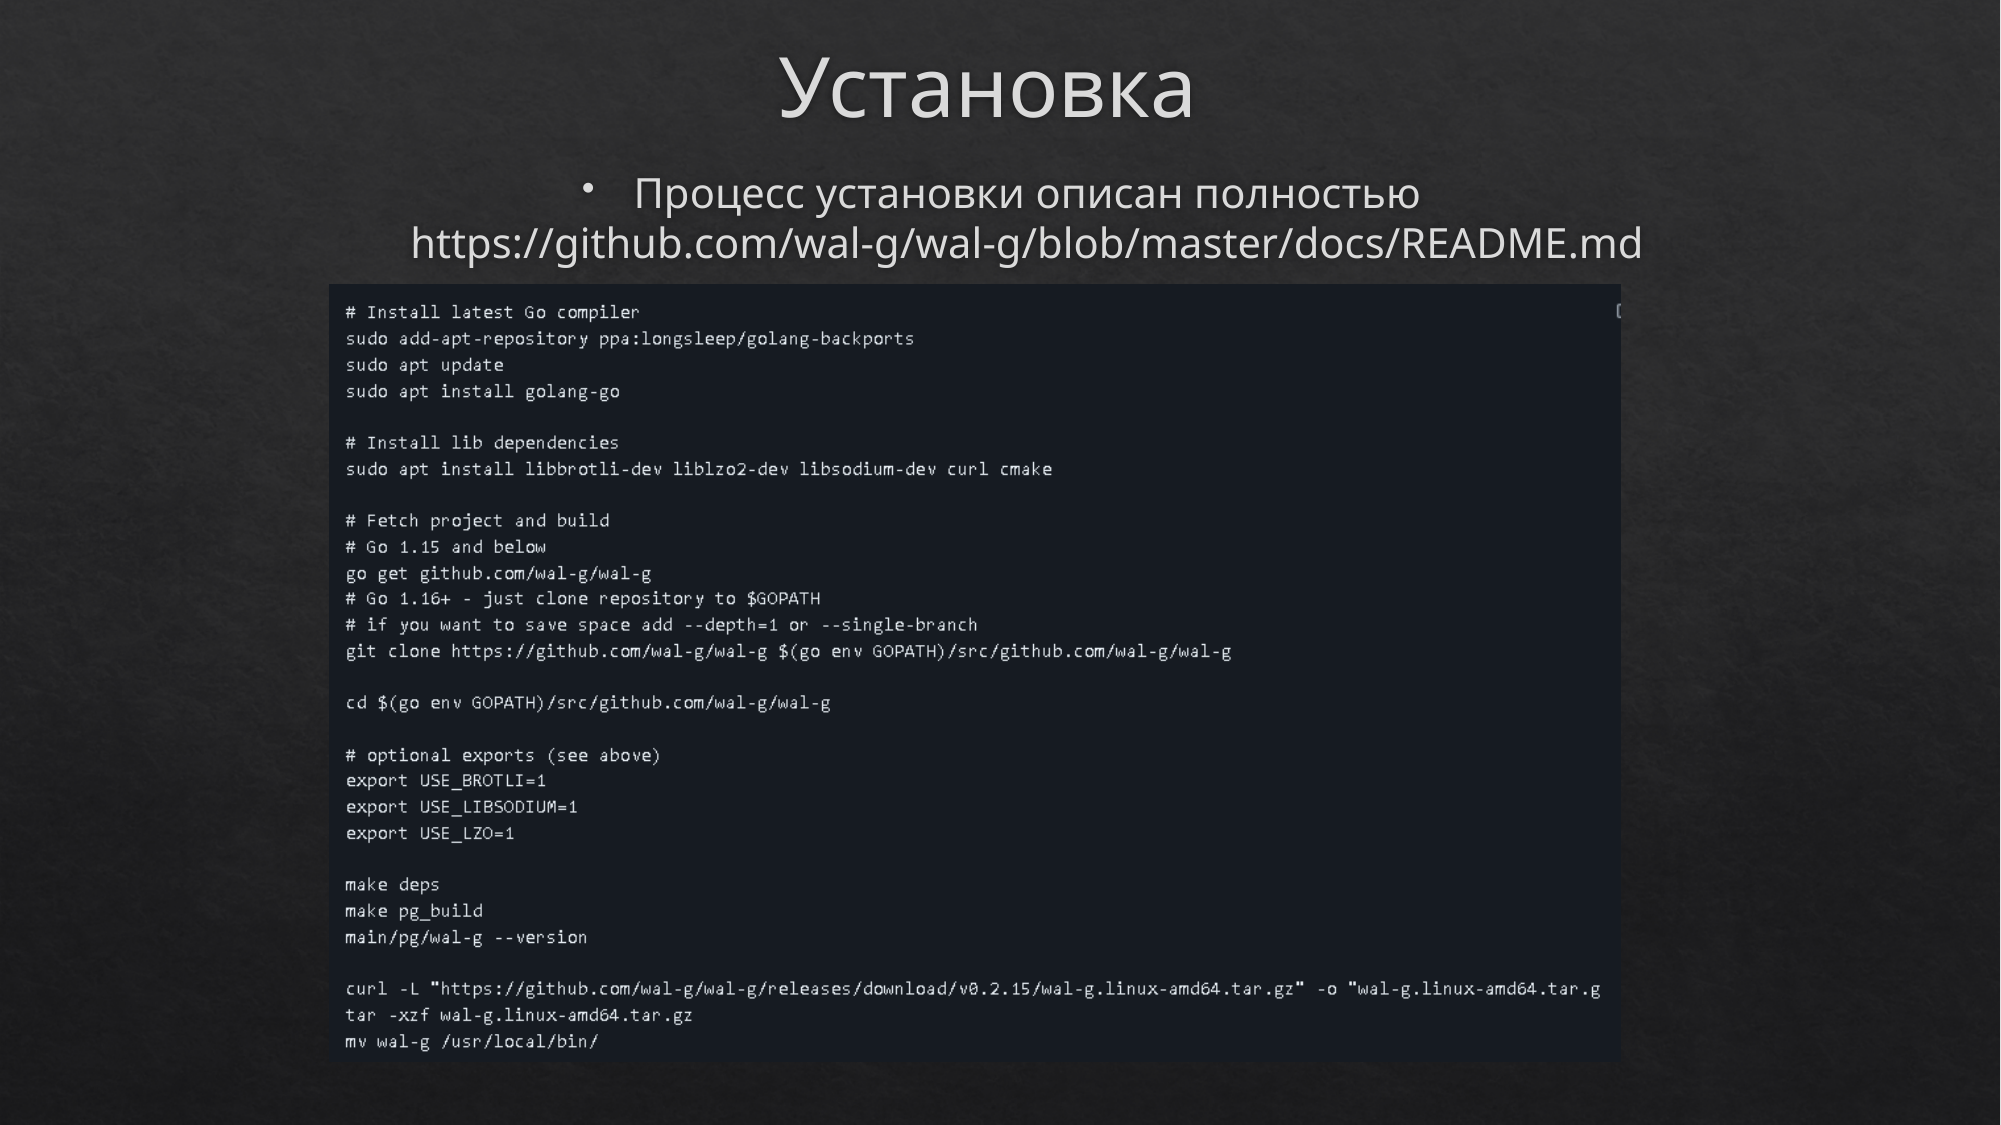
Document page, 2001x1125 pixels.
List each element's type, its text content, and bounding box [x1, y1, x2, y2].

title Установка [149, 22, 1849, 145]
list Процесс установки описан полностью https://github.com/wal-g/wal-g/blob/master/docs/README.md [149, 159, 1849, 950]
picture [329, 283, 1621, 1062]
